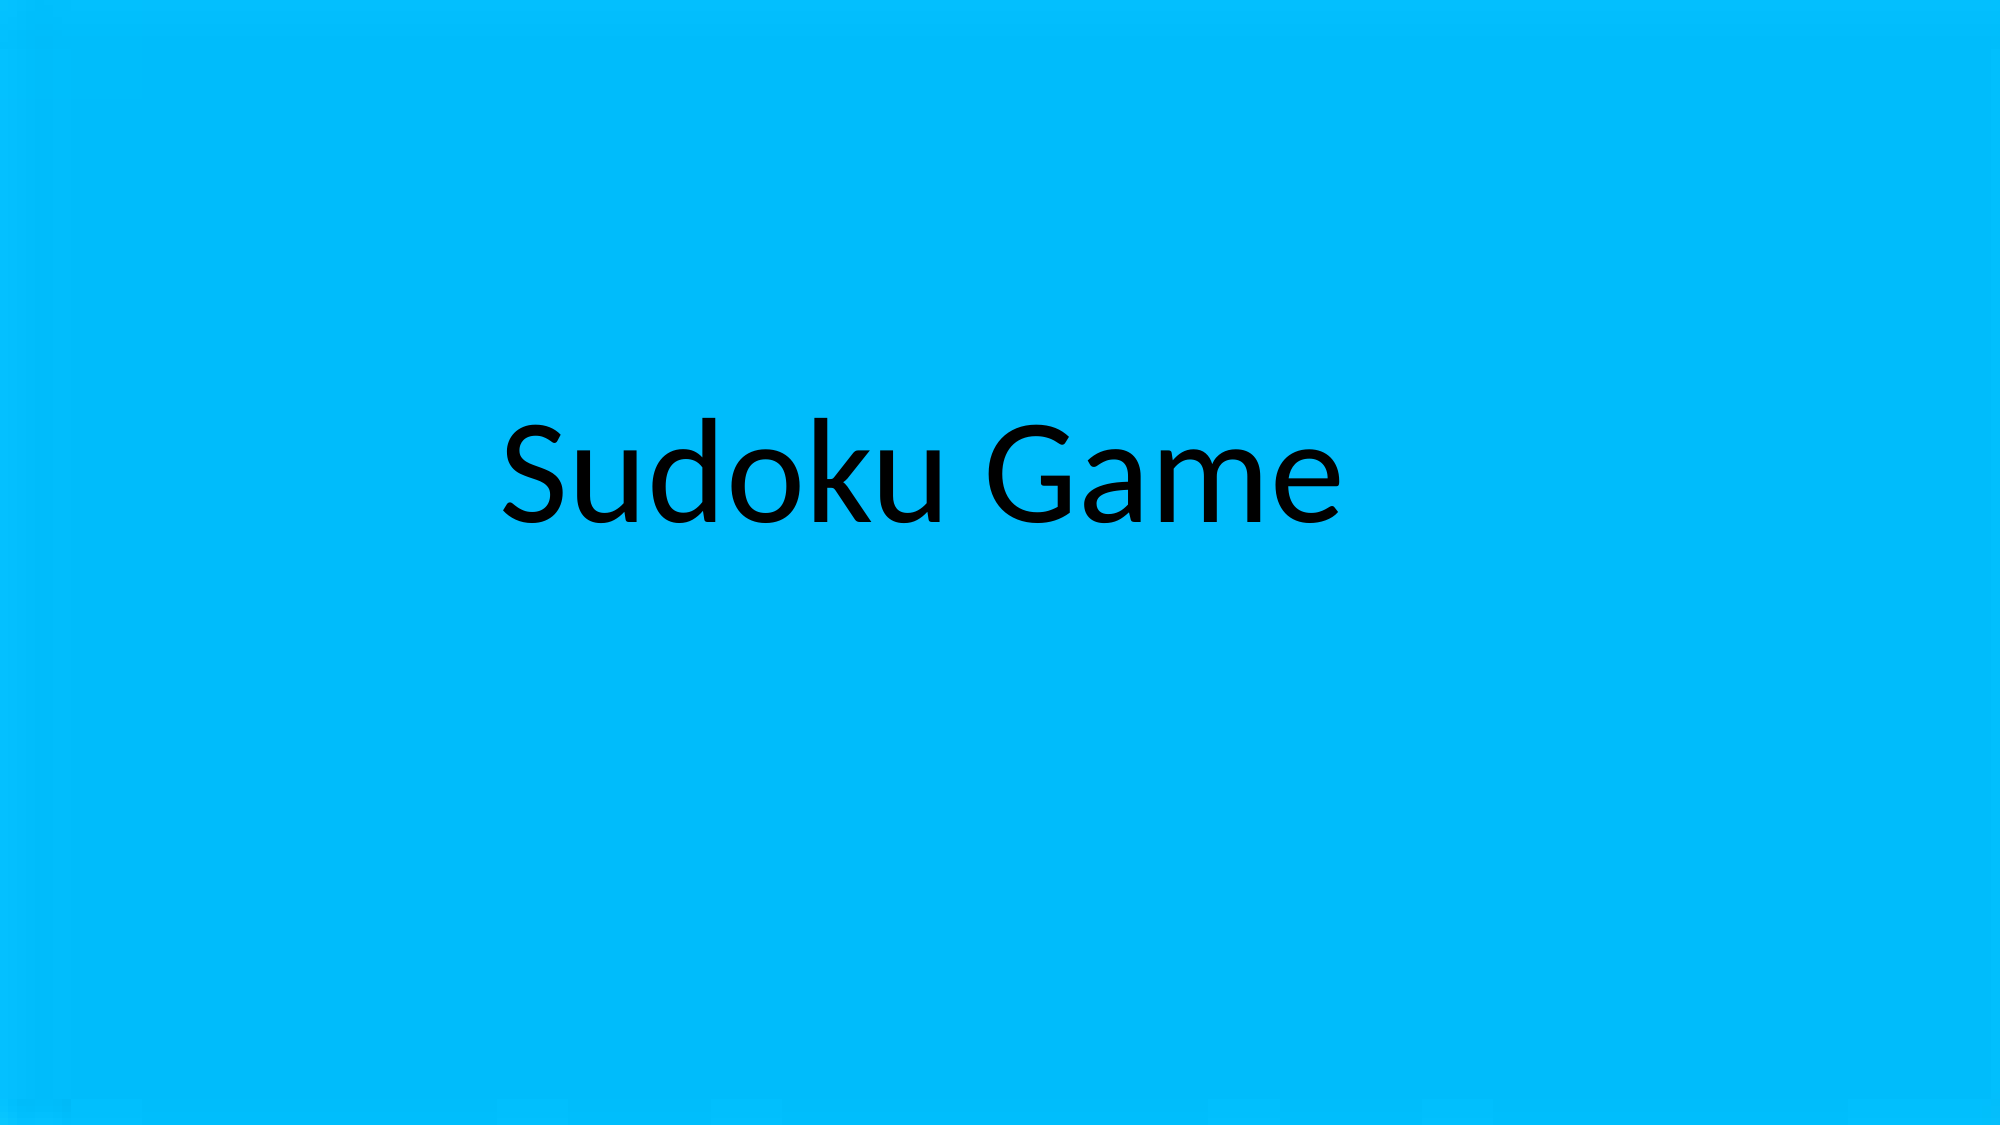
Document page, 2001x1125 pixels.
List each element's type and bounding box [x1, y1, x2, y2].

picture [578, 452, 635, 522]
picture [1162, 451, 1259, 521]
picture [1086, 450, 1139, 522]
picture [733, 451, 798, 522]
picture [505, 426, 561, 522]
picture [654, 419, 714, 522]
picture [1277, 451, 1338, 522]
picture [816, 419, 868, 521]
picture [881, 452, 938, 522]
picture [990, 426, 1068, 522]
